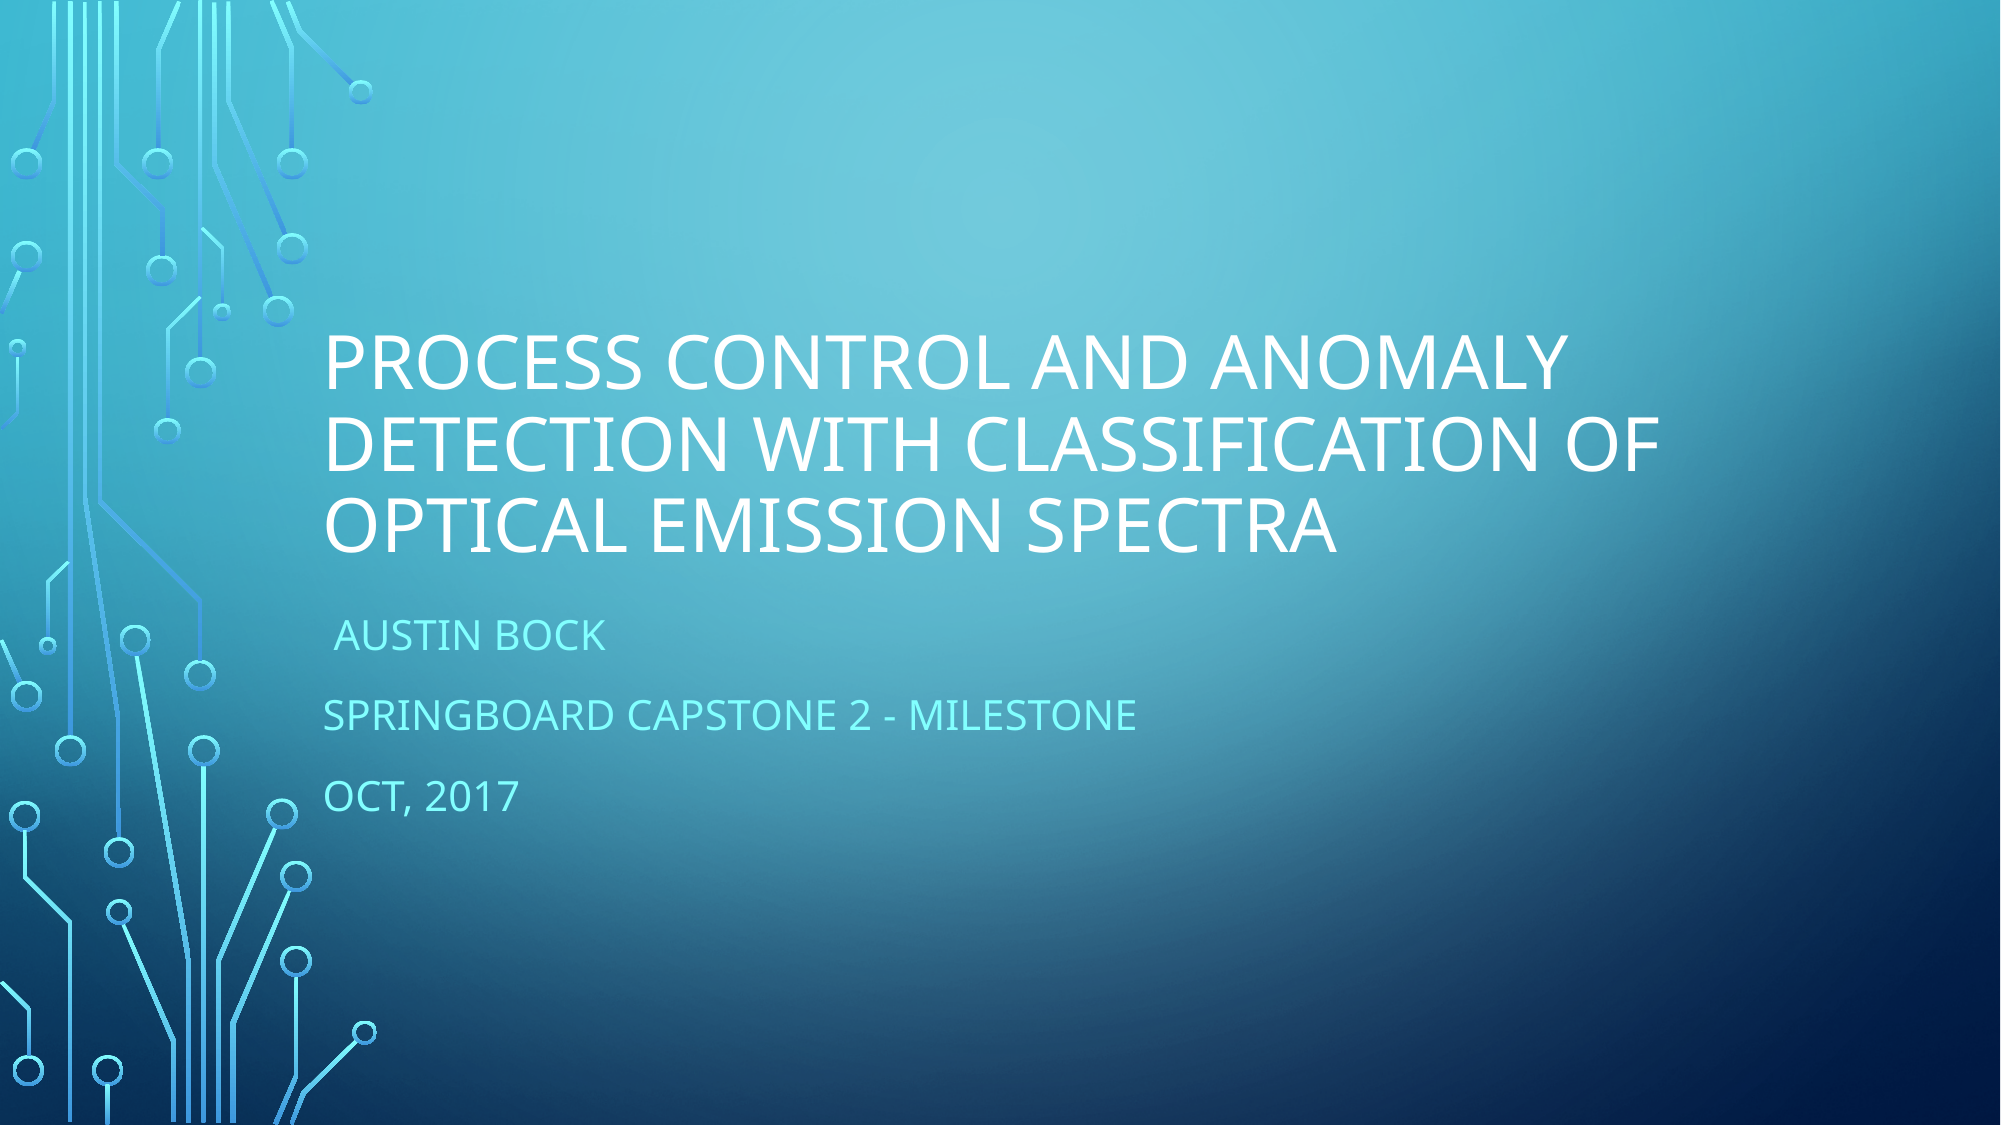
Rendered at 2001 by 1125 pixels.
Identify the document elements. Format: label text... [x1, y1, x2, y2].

subtitle Austin bock Springboard Capstone 2 - milestone oct, 2017 [307, 590, 1750, 863]
title Process control and anomaly detection with classification of optical emission spectra [307, 184, 1750, 576]
